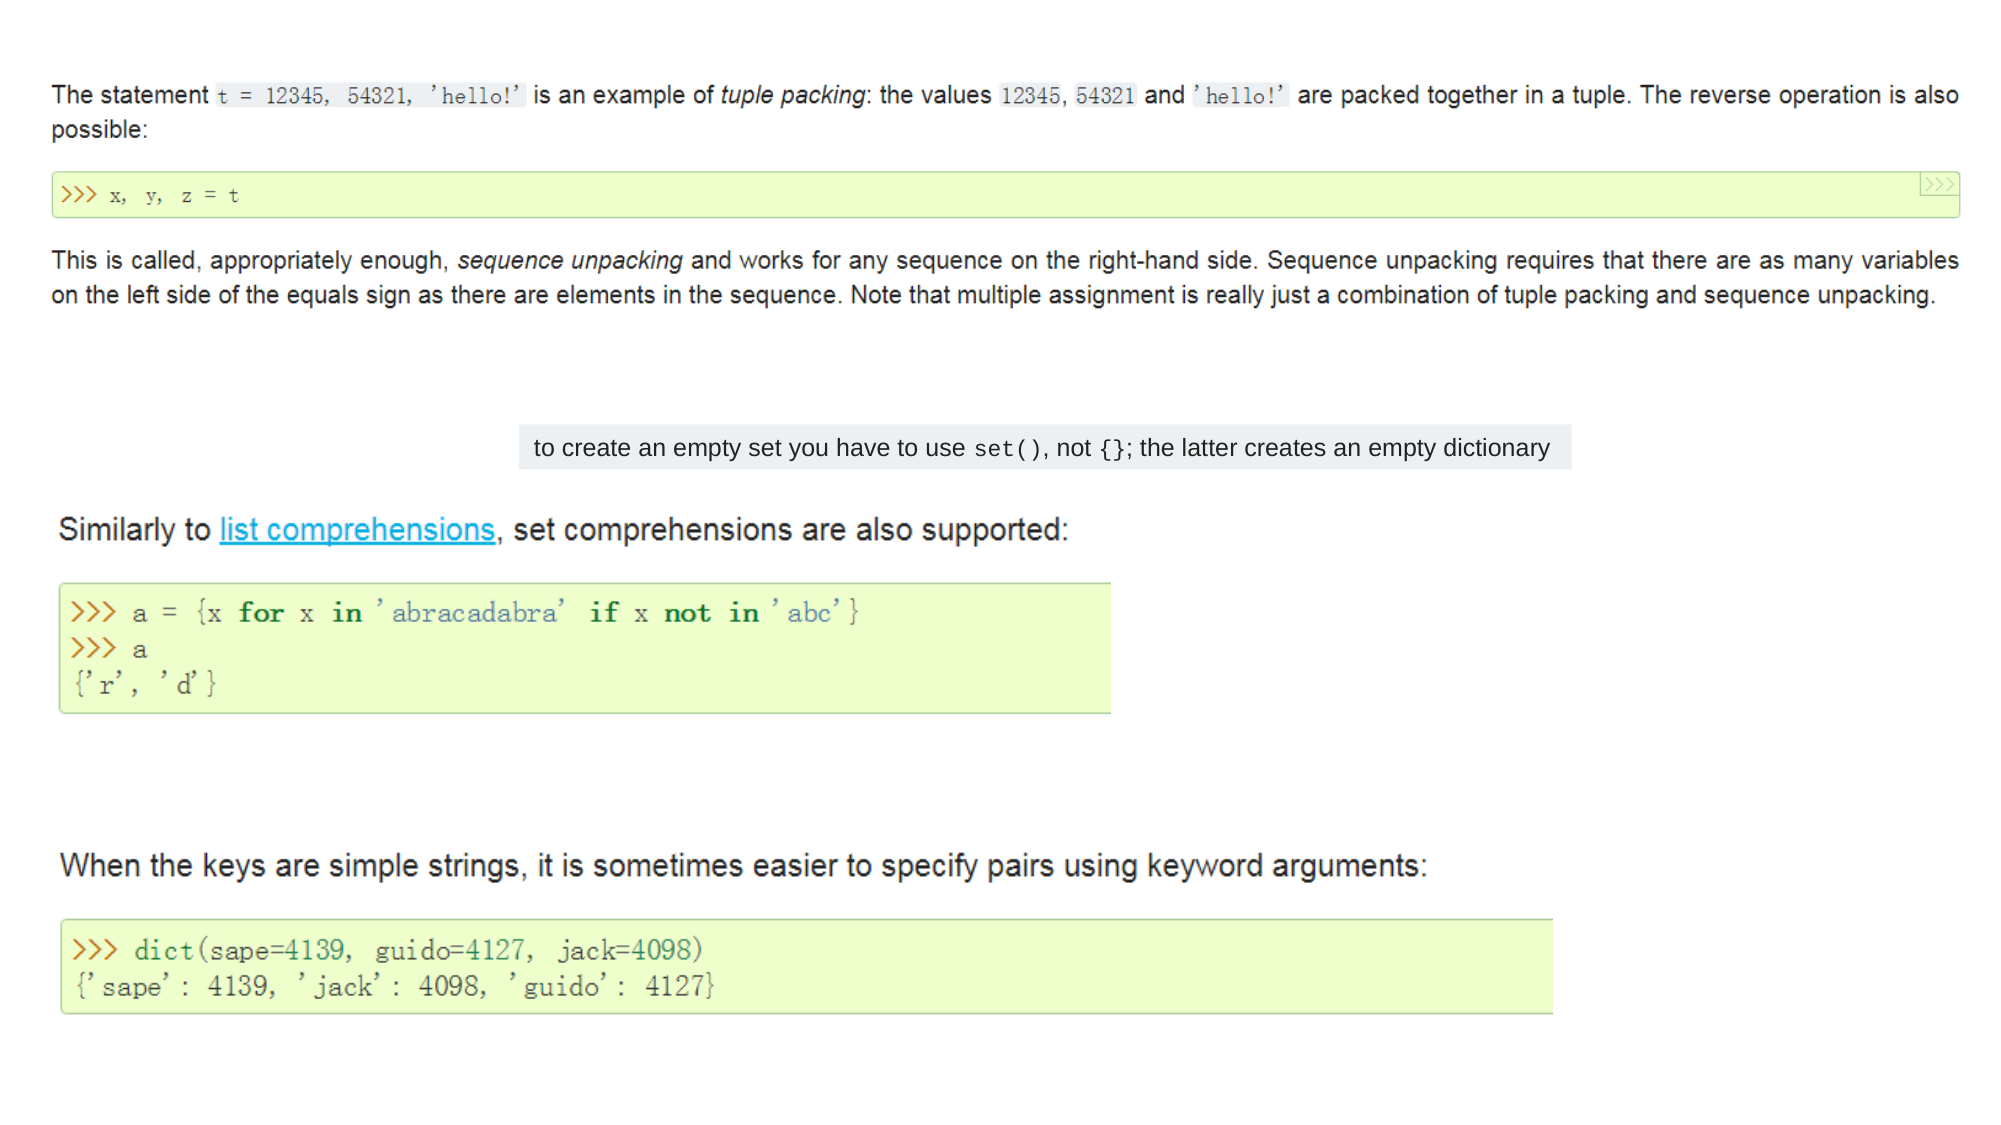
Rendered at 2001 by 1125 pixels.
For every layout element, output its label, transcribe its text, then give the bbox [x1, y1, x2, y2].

picture [31, 59, 1974, 338]
picture [31, 828, 1553, 1032]
text_box to create an empty set you have to use set(), not {}; the latter creates an empty dictionary [518, 424, 1572, 470]
picture [45, 478, 1111, 744]
